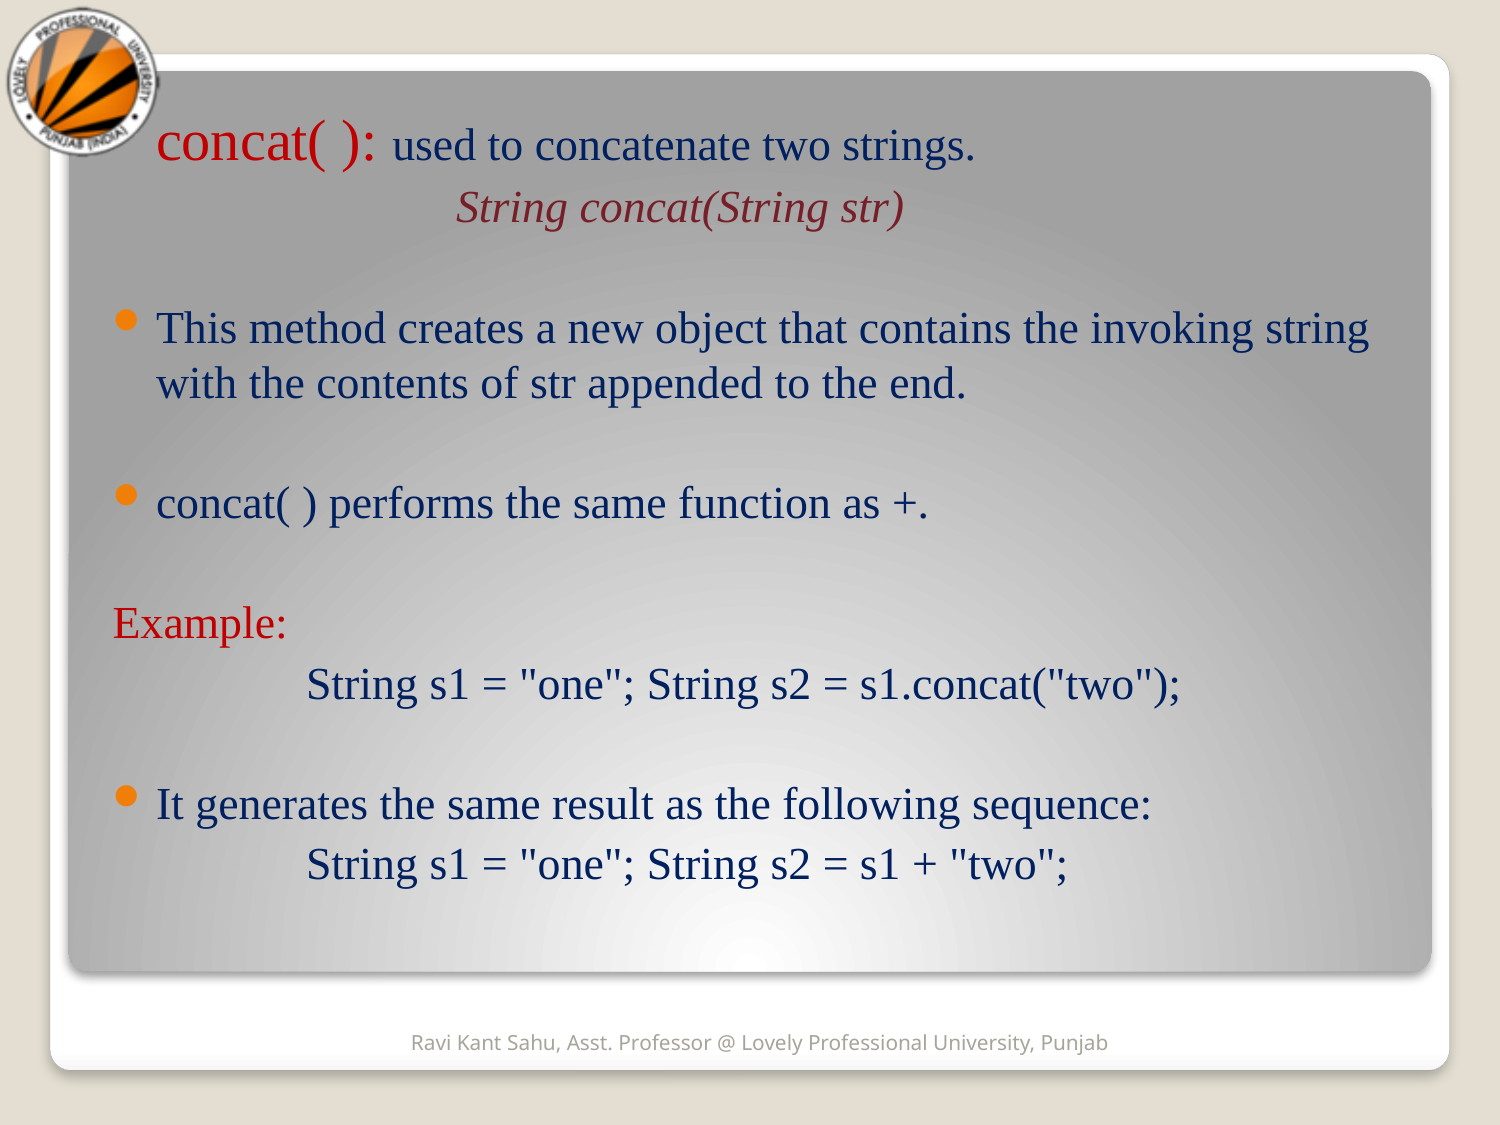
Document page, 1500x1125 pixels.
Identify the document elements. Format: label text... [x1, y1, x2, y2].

list concat( ): used to concatenate two strings. String concat(String str) This method creates a new object that contains the invoking string with the contents of str appended to the end. concat( ) performs the same function as +. Example: String s1 = "one"; String s2 = s1.concat("two"); It generates the same result as the following sequence: String s1 = "one"; String s2 = s1 + "two"; [82, 86, 1425, 963]
picture [0, 0, 163, 163]
footer Ravi Kant Sahu, Asst. Professor @ Lovely Professional University, Punjab [150, 1002, 1370, 1063]
